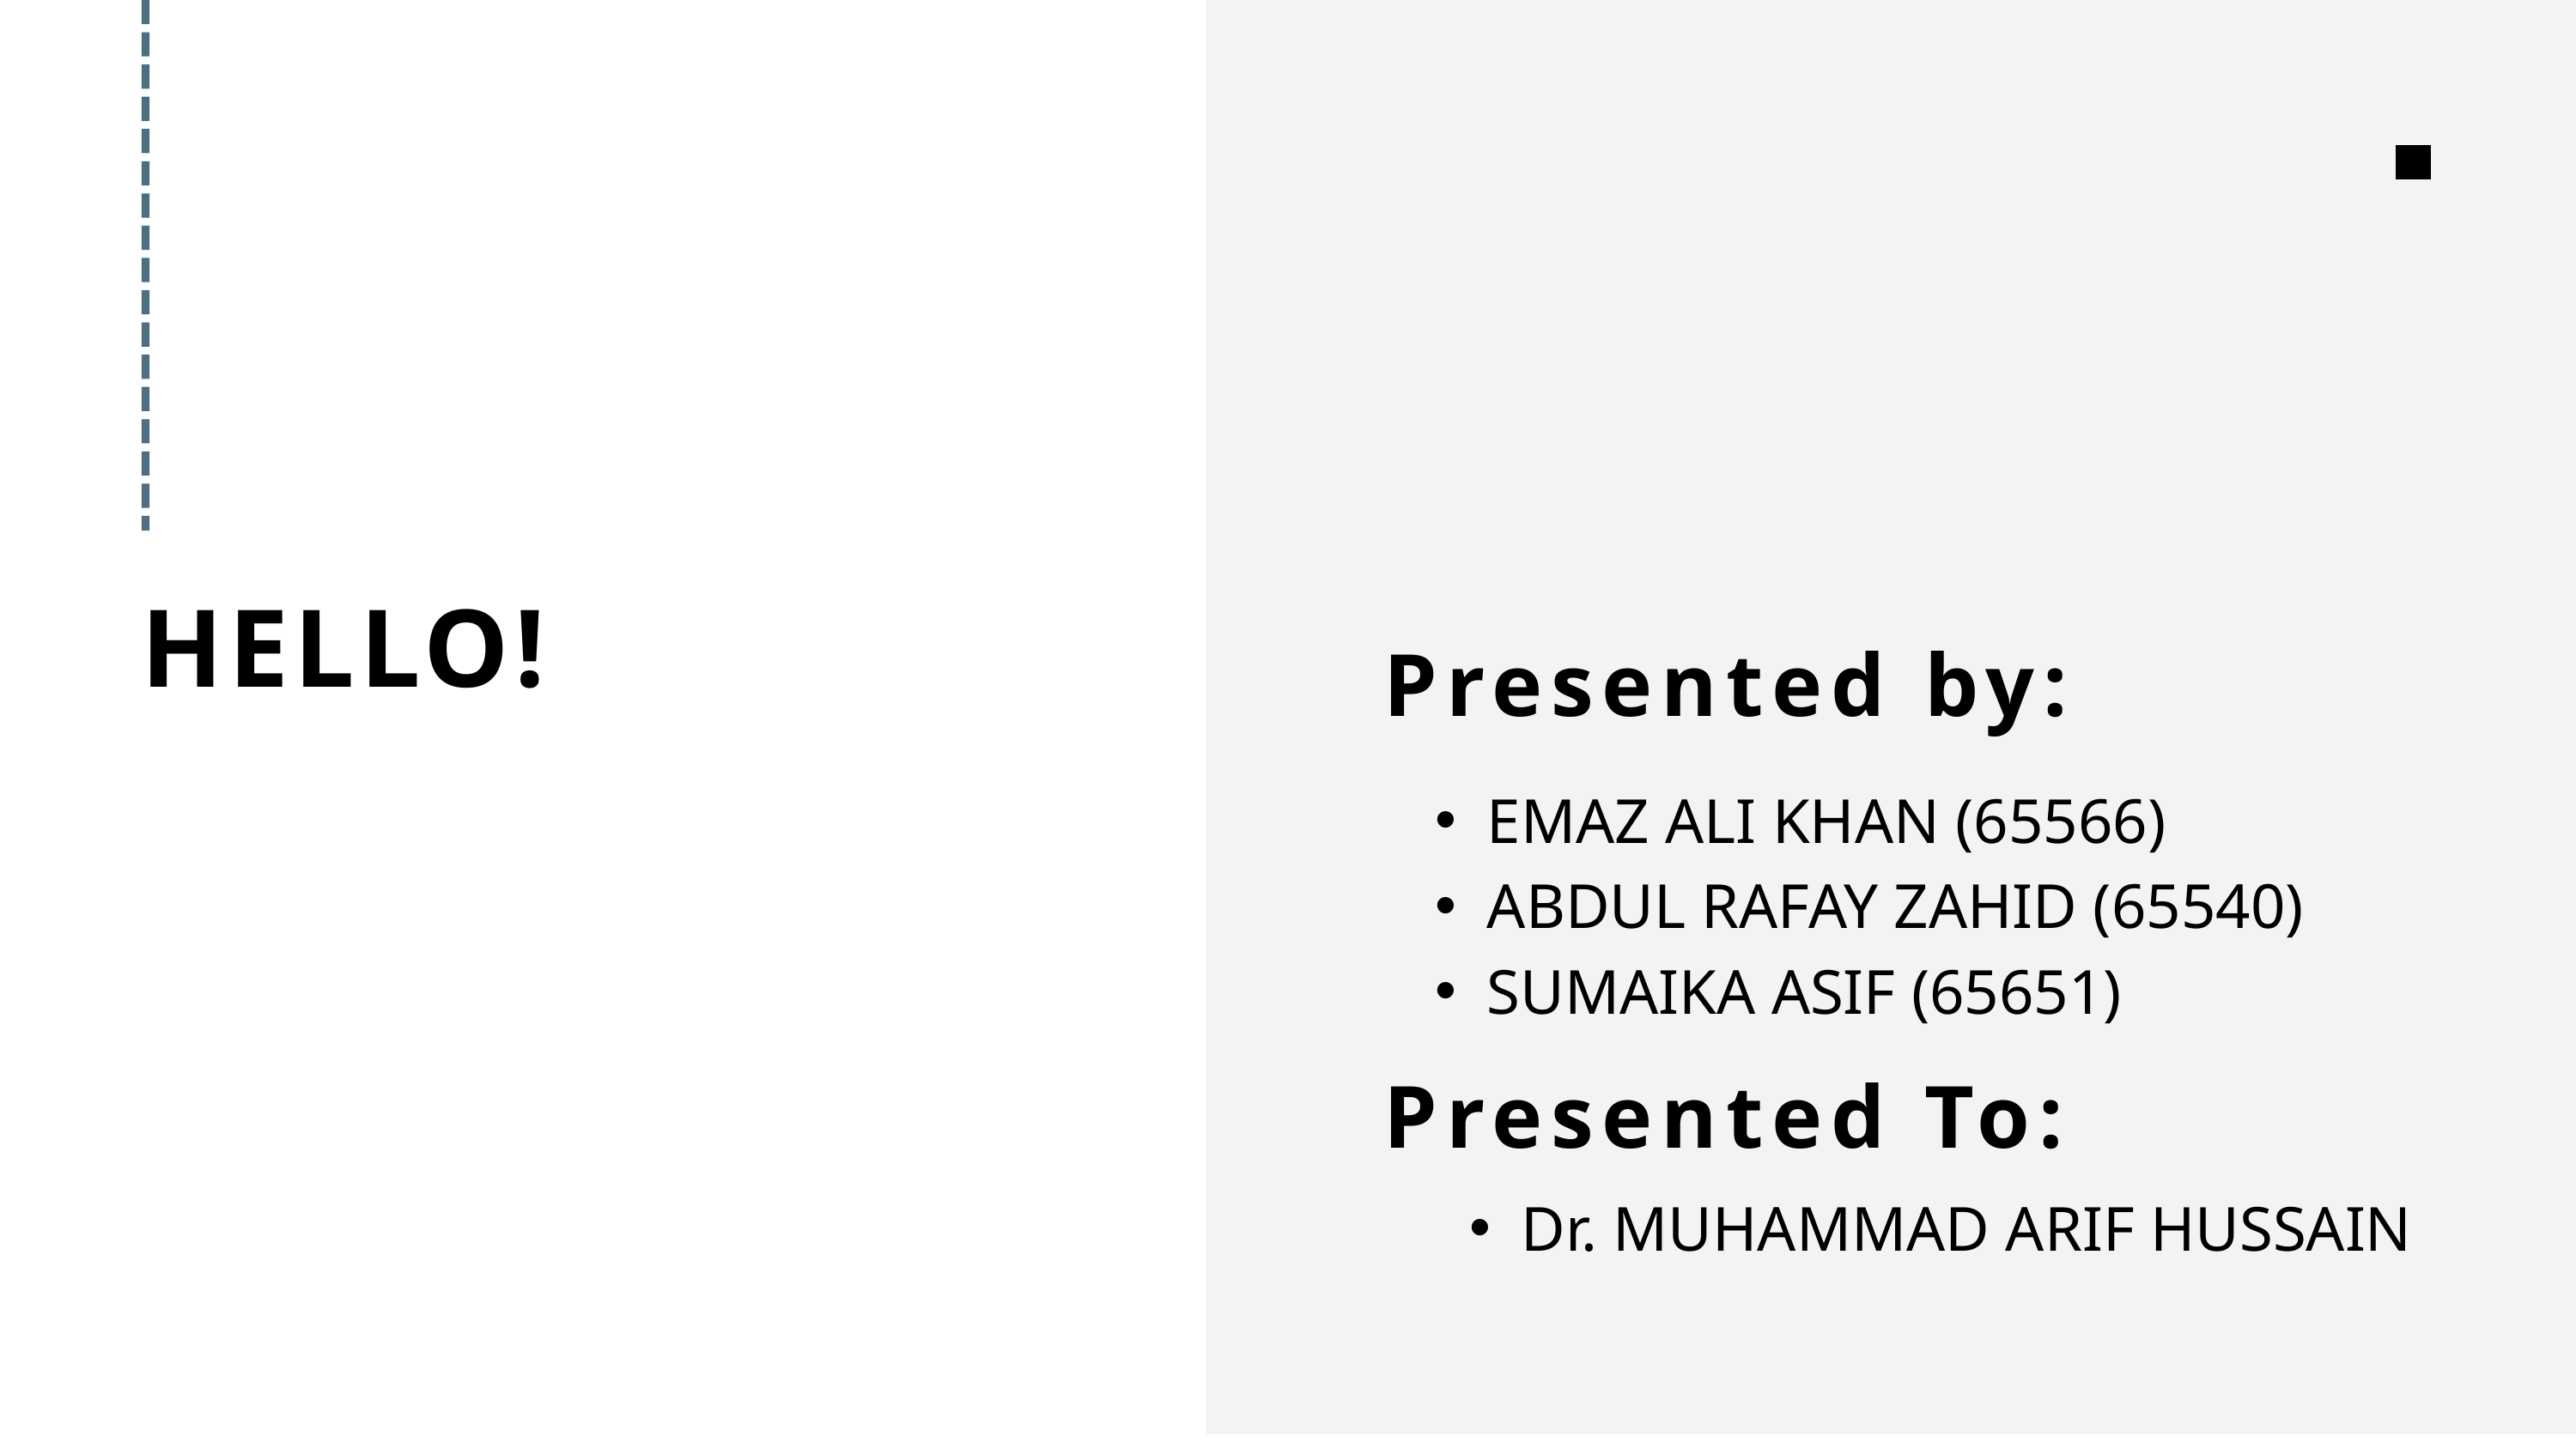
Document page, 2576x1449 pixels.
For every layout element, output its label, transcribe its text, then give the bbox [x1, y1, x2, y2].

text_box HELLO! [141, 558, 1127, 709]
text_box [1206, 0, 2576, 1434]
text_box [2396, 144, 2432, 180]
